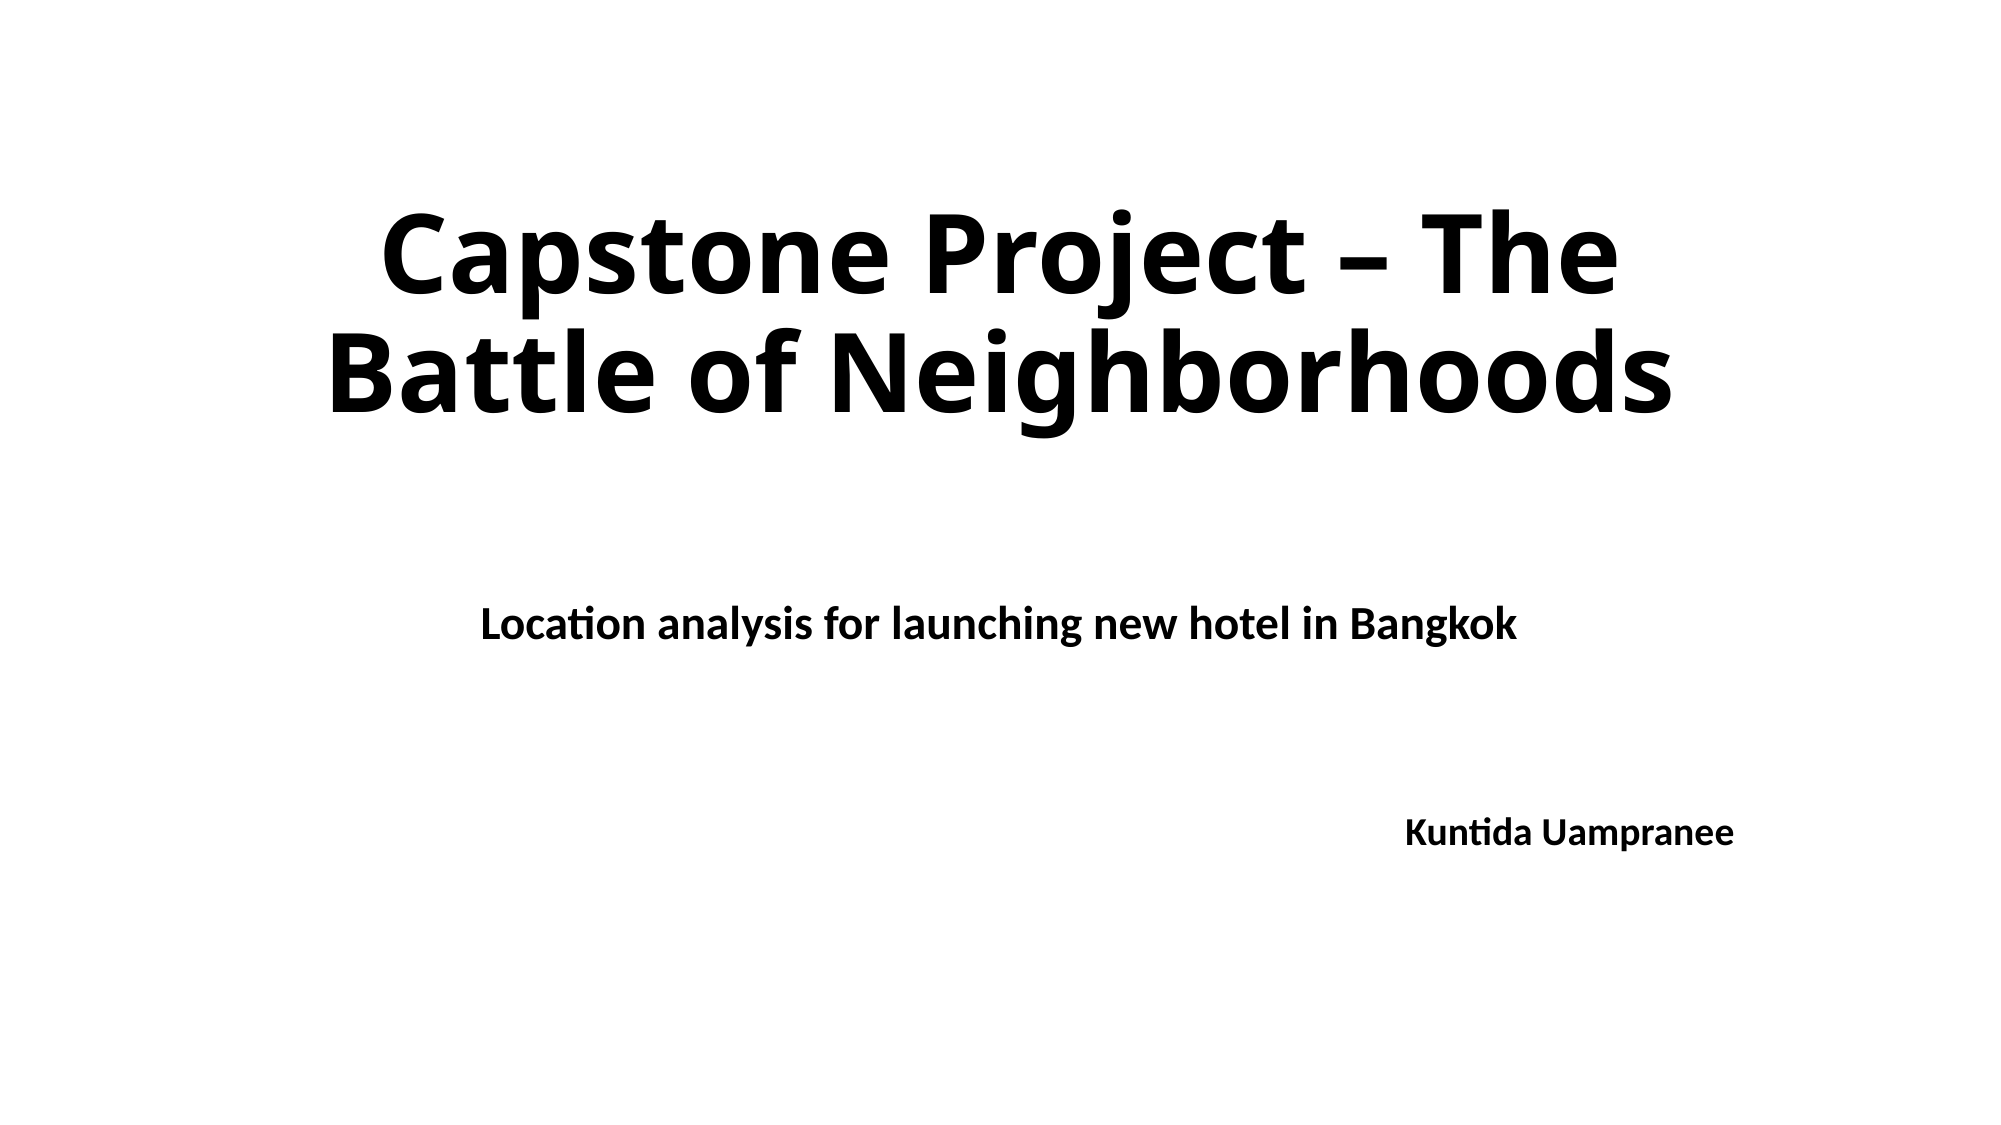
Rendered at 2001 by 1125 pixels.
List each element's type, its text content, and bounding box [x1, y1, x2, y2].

subtitle Location analysis for launching new hotel in Bangkok Kuntida Uampranee [249, 590, 1750, 863]
title Capstone Project – The Battle of Neighborhoods [249, 184, 1750, 576]
